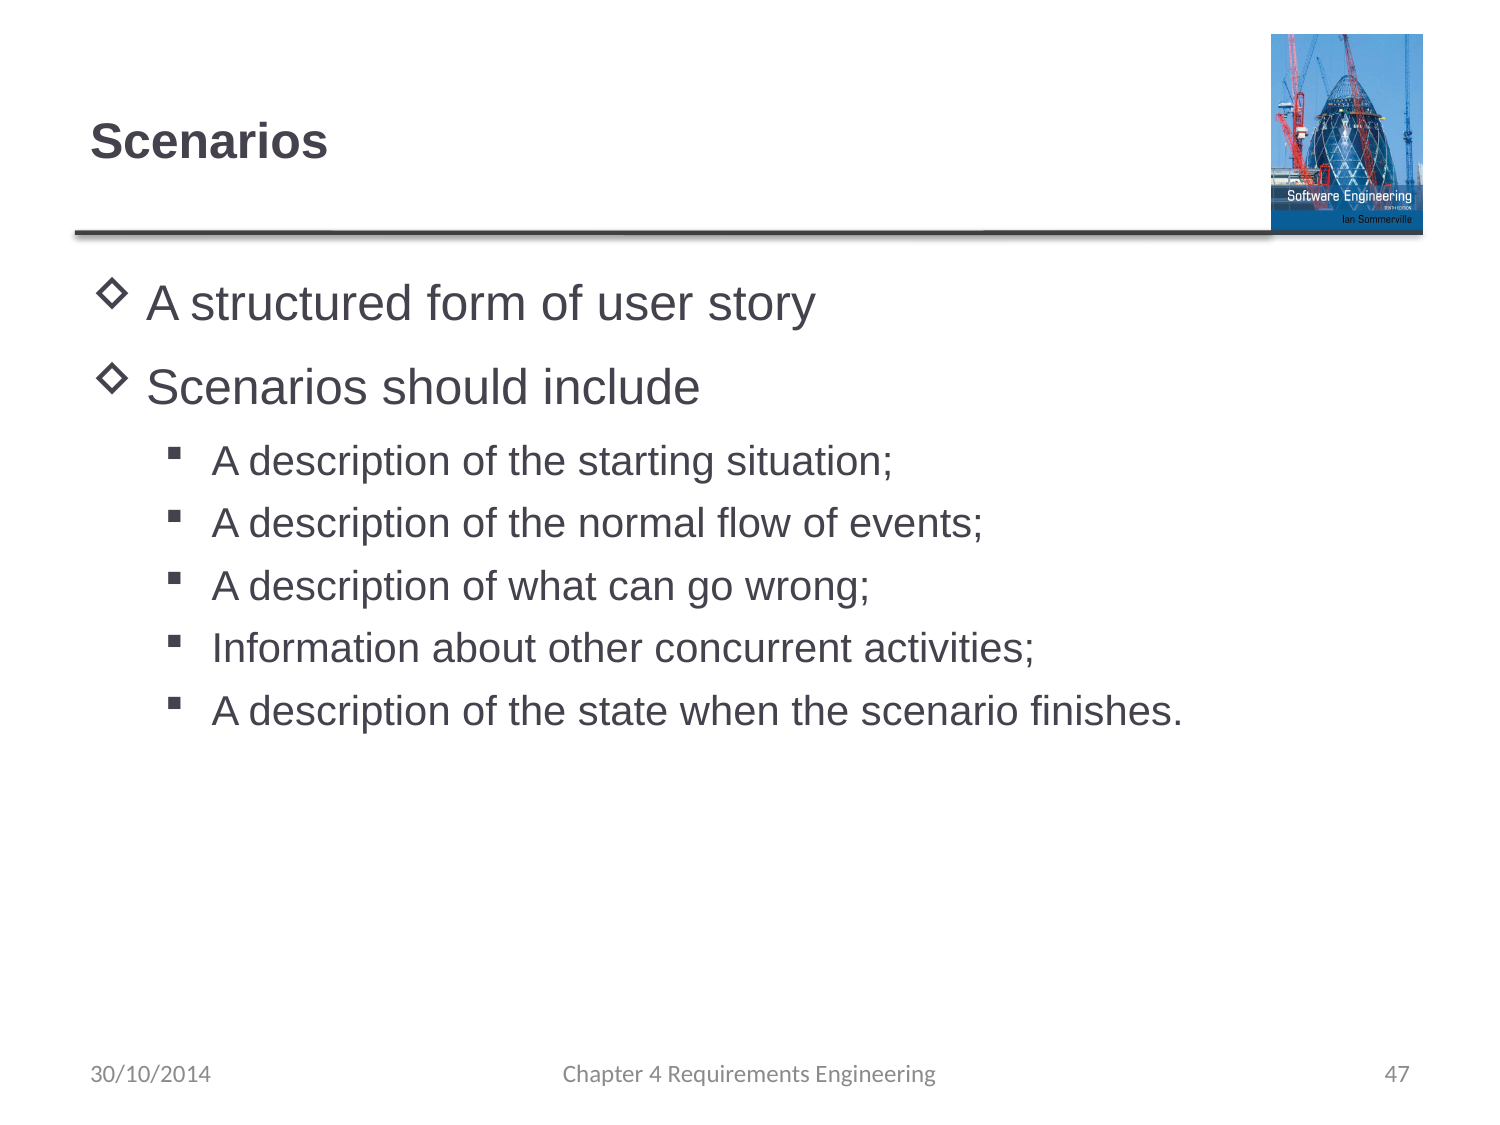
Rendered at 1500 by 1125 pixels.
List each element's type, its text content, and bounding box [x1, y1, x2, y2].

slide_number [75, 1042, 425, 1103]
slide_number 47 [1074, 1042, 1425, 1103]
list A structured form of user story Scenarios should include A description of the starting situation; A description of the normal flow of events; A description of what can go wrong; Information about other concurrent activities; A description of the state when the scenario finishes. [75, 262, 1425, 1005]
picture [1271, 34, 1423, 230]
title Scenarios [74, 44, 1272, 233]
footer Chapter 4 Requirements Engineering [512, 1042, 988, 1103]
